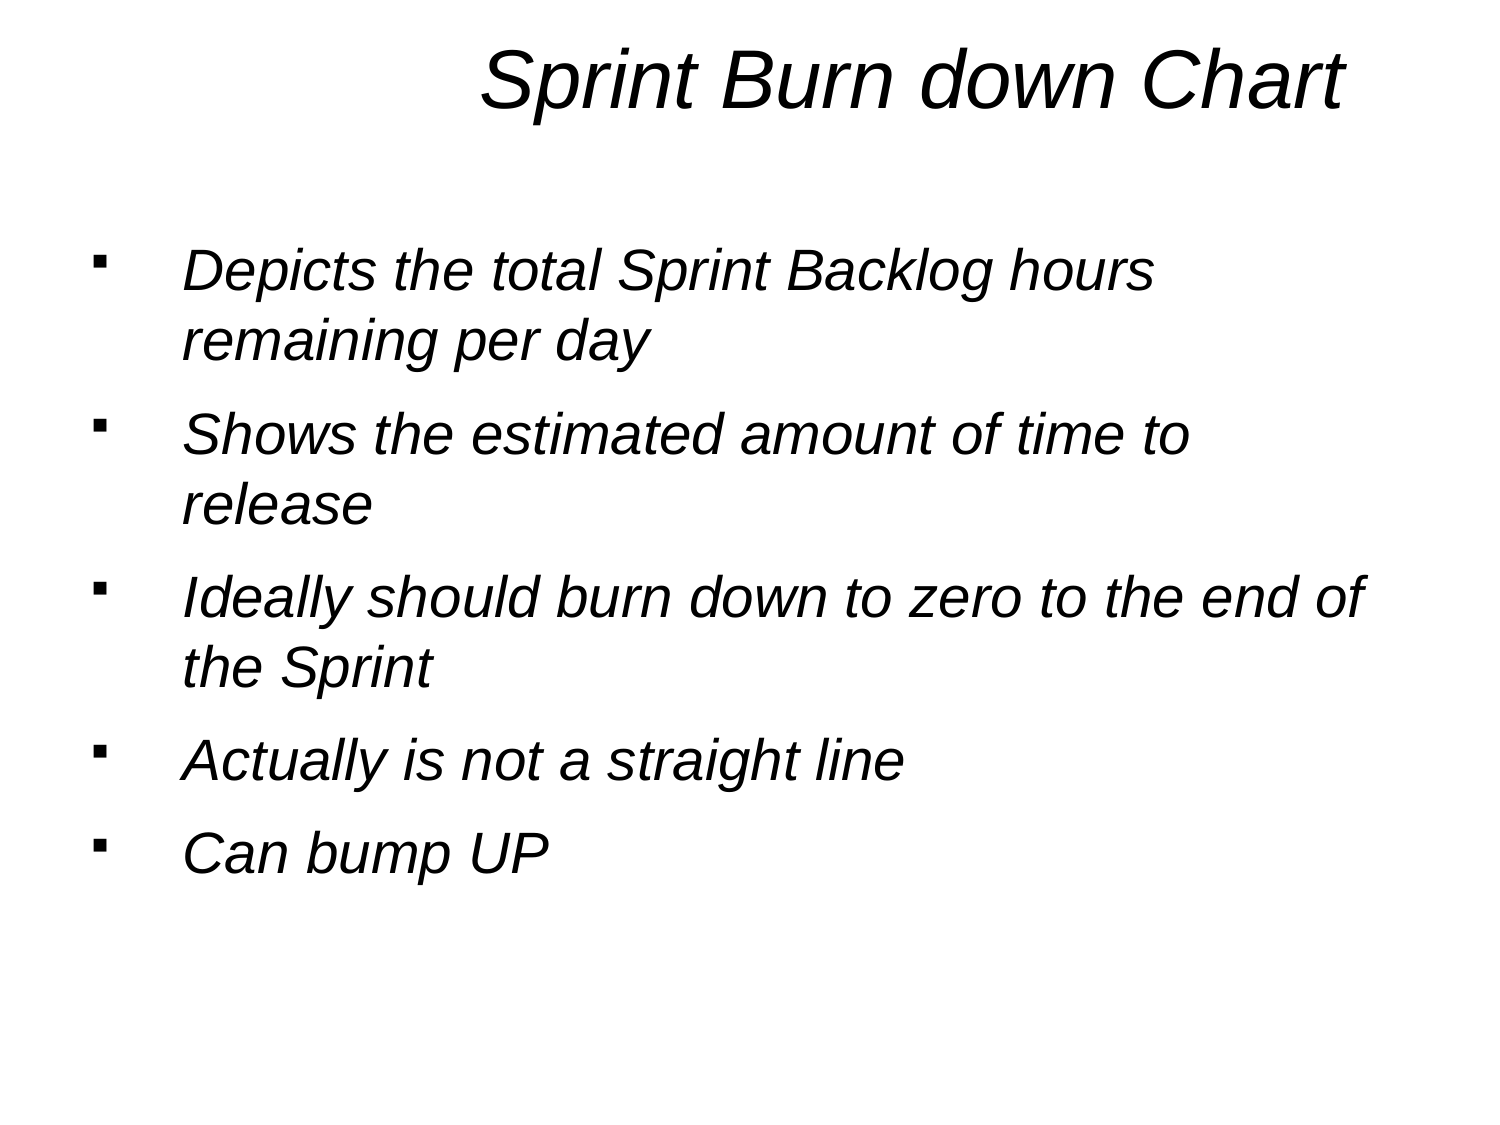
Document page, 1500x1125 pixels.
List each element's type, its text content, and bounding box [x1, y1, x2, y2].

title Sprint Burn down Chart [324, 0, 1500, 163]
list Depicts the total Sprint Backlog hours remaining per day Shows the estimated amount of time to release Ideally should burn down to zero to the end of the Sprint Actually is not a straight line Can bump UP [74, 224, 1388, 951]
